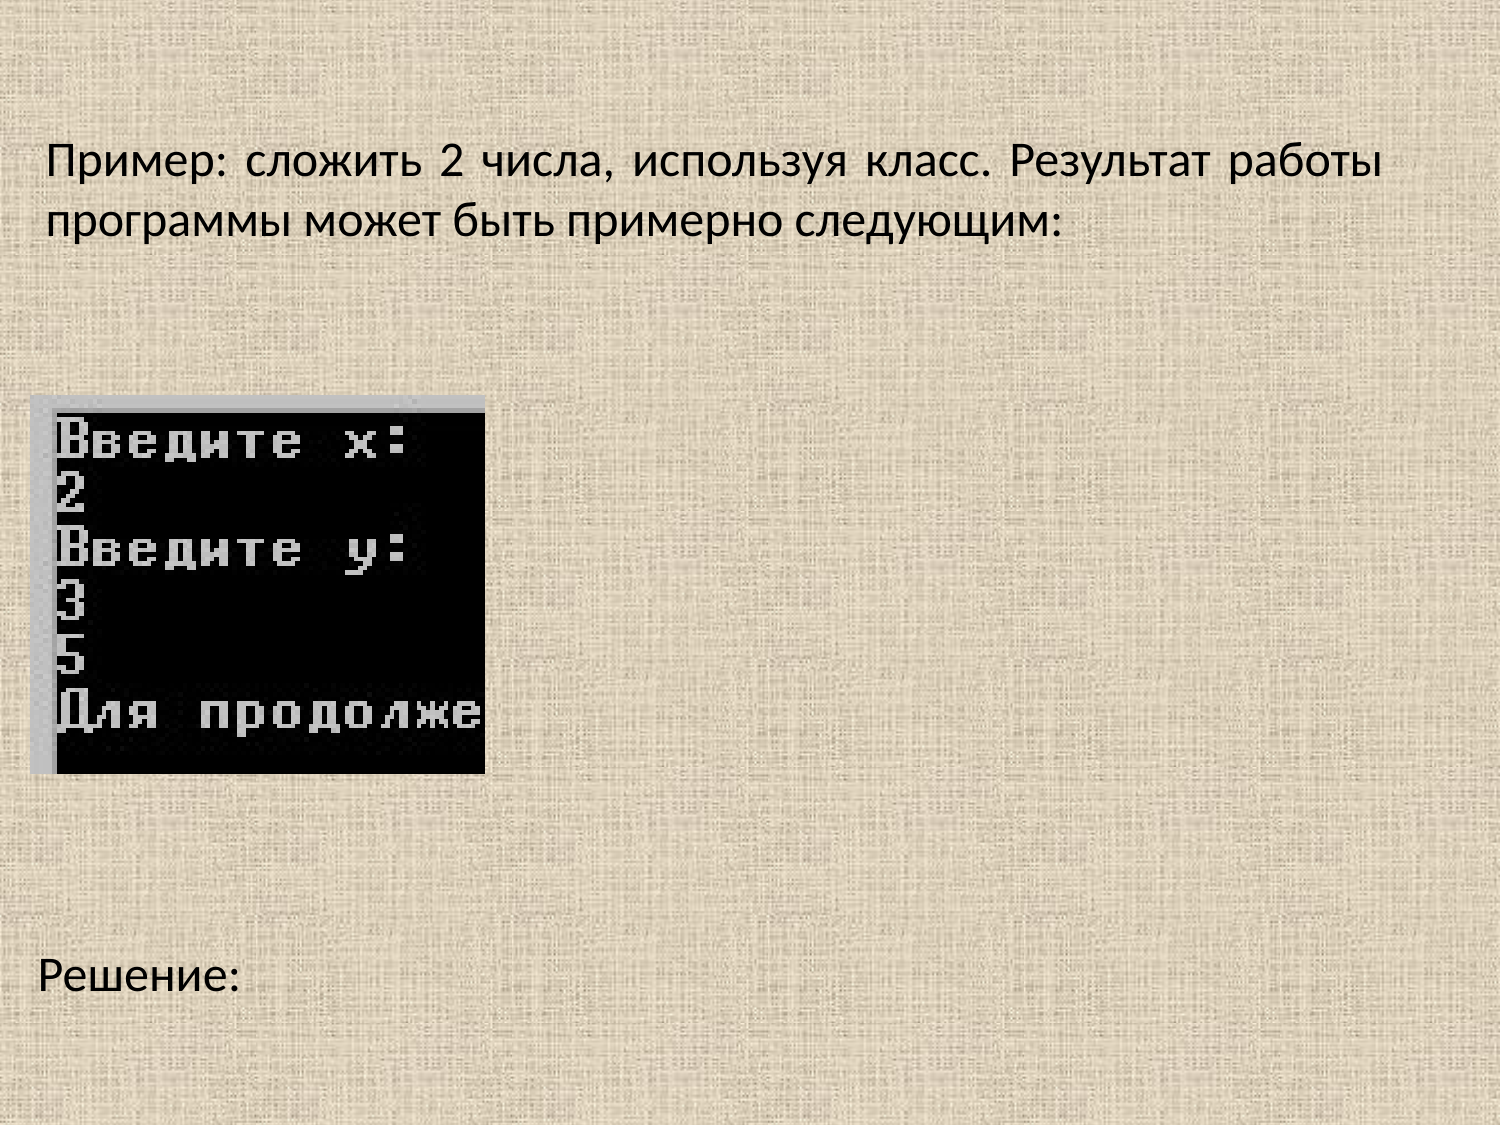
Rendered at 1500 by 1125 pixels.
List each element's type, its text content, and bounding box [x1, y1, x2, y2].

text_box Решение: [22, 933, 257, 1009]
picture [0, 0, 1500, 1125]
text_box Пример: сложить 2 числа, используя класс. Результат работы программы может быть примерно следующим: [30, 118, 1399, 254]
